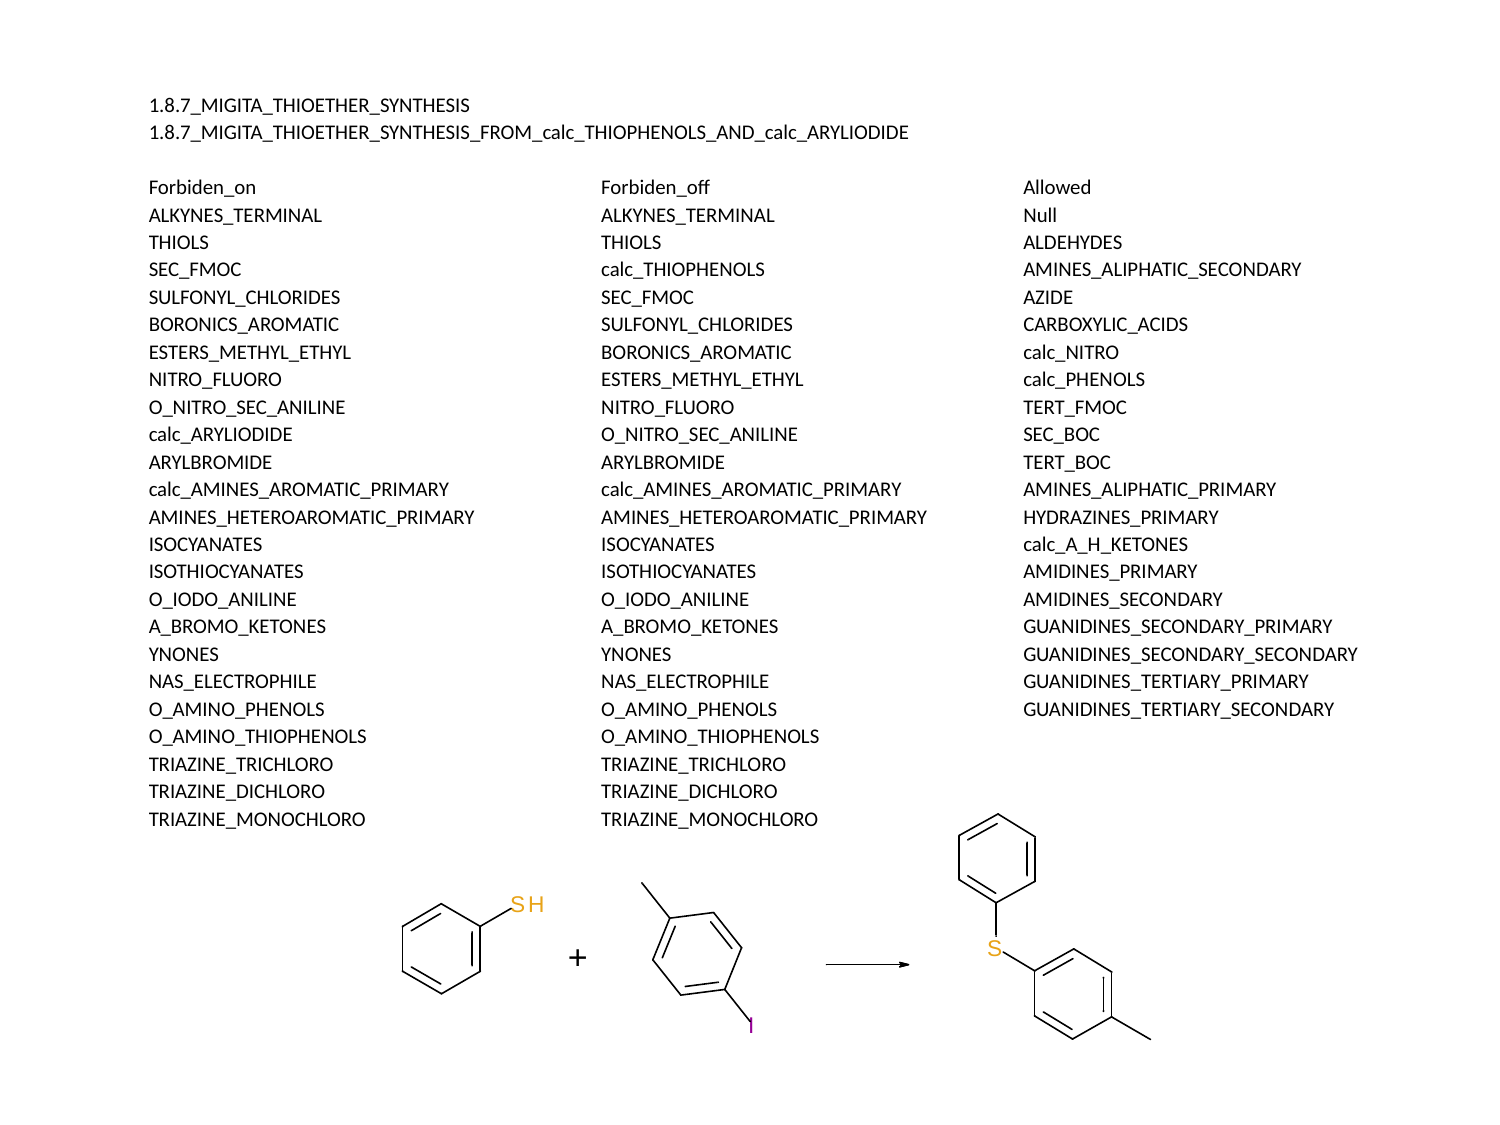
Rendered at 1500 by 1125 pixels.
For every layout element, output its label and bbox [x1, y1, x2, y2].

text_box [381, 792, 1170, 1059]
table_header [148, 90, 1377, 117]
table_cell [148, 117, 1377, 831]
